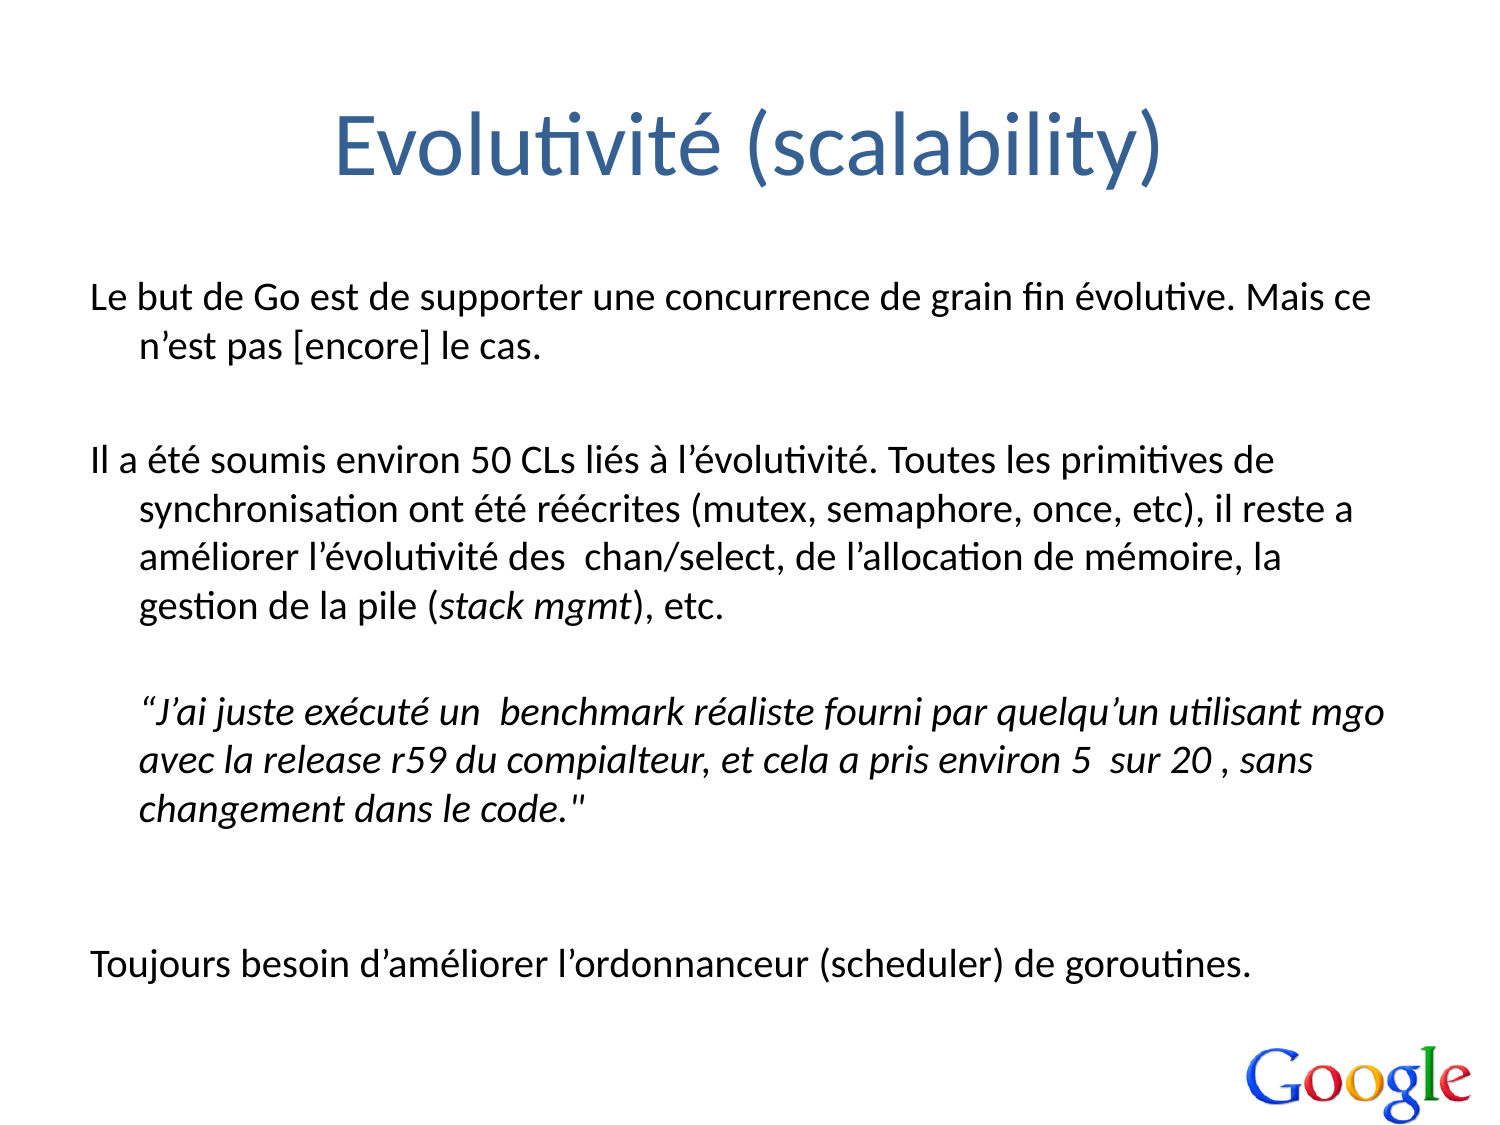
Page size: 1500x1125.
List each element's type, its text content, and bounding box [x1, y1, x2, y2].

list Le but de Go est de supporter une concurrence de grain fin évolutive. Mais ce n’est pas [encore] le cas. Il a été soumis environ 50 CLs liés à l’évolutivité. Toutes les primitives de synchronisation ont été réécrites (mutex, semaphore, once, etc), il reste a améliorer l’évolutivité des chan/select, de l’allocation de mémoire, la gestion de la pile (stack mgmt), etc. “J’ai juste exécuté un benchmark réaliste fourni par quelqu’un utilisant mgo avec la release r59 du compialteur, et cela a pris environ 5 sur 20 , sans changement dans le code." Toujours besoin d’améliorer l’ordonnanceur (scheduler) de goroutines. [75, 262, 1425, 1005]
title Evolutivité (scalability) [75, 45, 1425, 233]
picture [1246, 1046, 1473, 1125]
